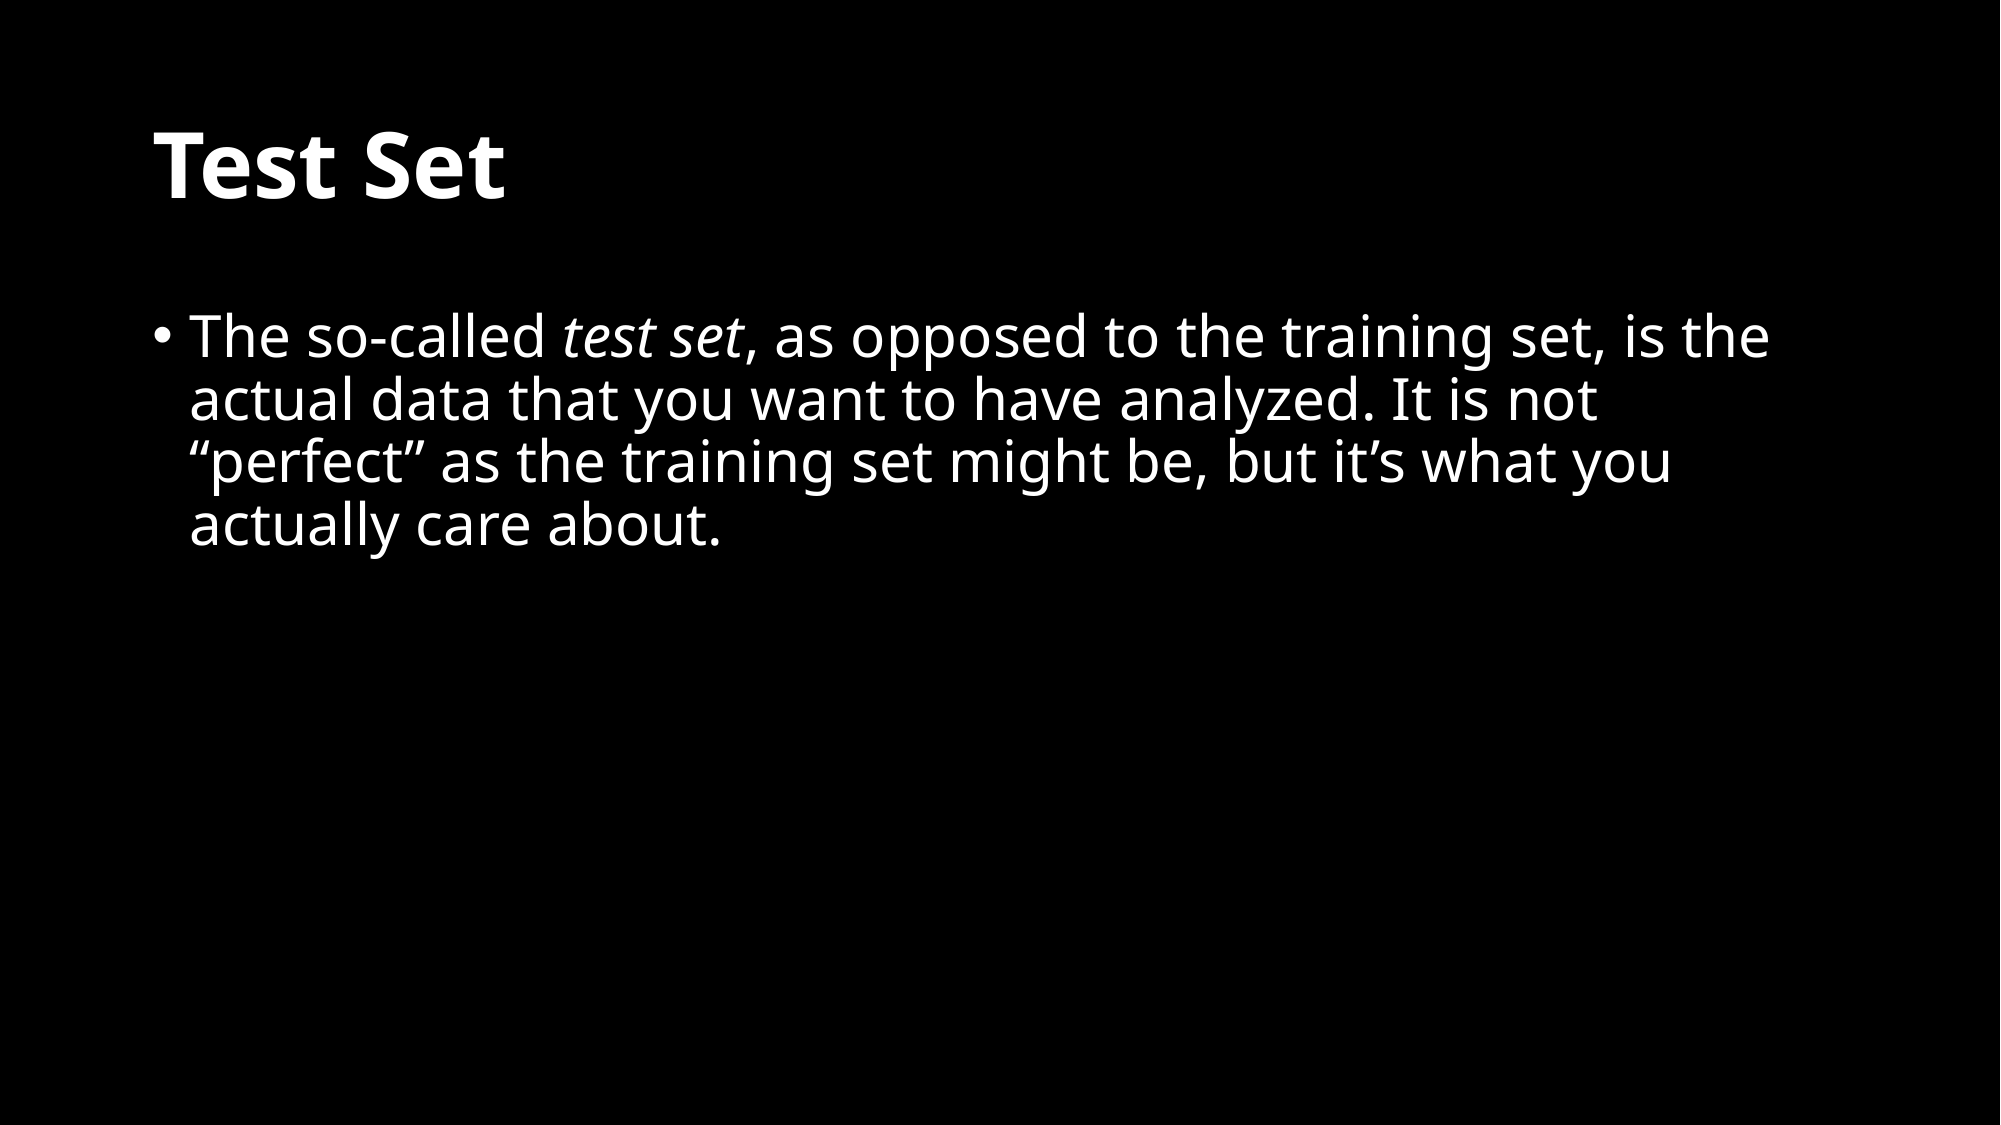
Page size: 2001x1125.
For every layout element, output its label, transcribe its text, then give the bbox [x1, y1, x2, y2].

list The so-called test set, as opposed to the training set, is the actual data that you want to have analyzed. It is not “perfect” as the training set might be, but it’s what you actually care about. [137, 299, 1863, 1125]
title Test Set [137, 59, 1863, 278]
